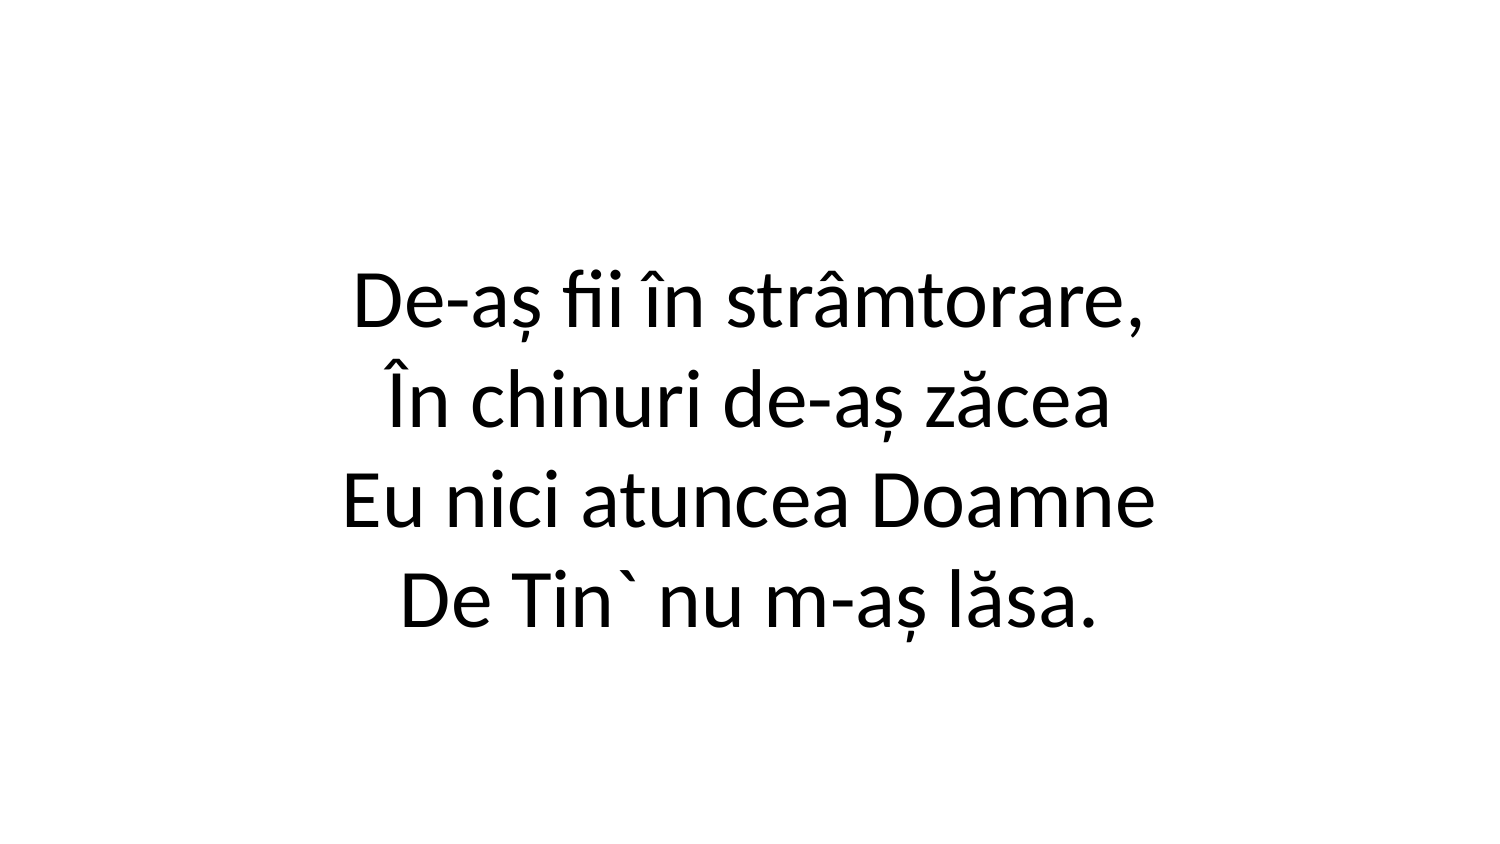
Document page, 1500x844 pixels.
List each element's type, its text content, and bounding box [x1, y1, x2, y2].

text_box De-aș fii în strâmtorare, În chinuri de-aș zăcea Eu nici atuncea Doamne De Tin` nu m-aș lăsa. [327, 192, 1173, 652]
